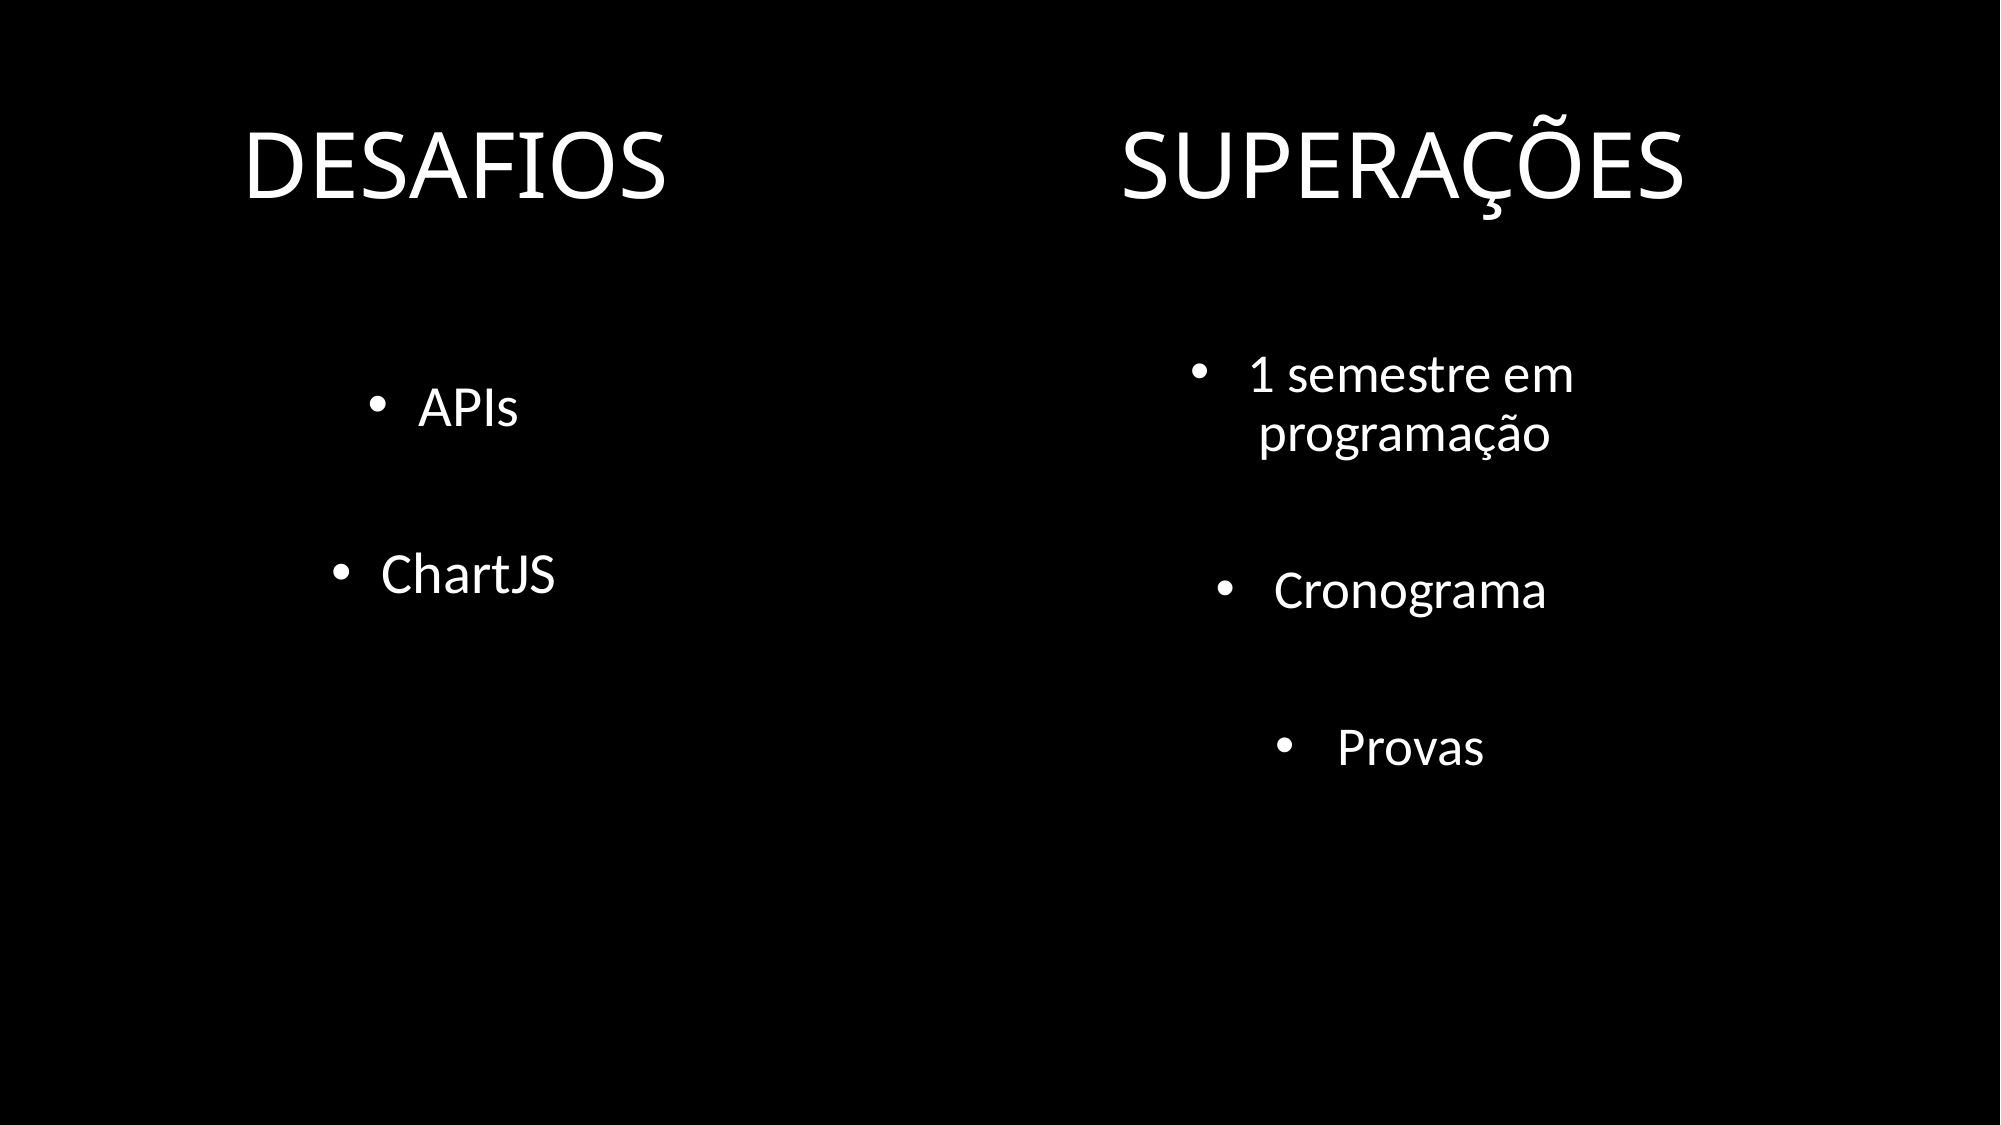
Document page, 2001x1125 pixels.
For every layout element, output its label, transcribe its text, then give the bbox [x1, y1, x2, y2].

text_box 1 semestre em programação Cronograma Provas [1064, 337, 1711, 788]
title DESAFIOS [137, 59, 750, 277]
text_box SUPERAÇÕES [1097, 59, 1711, 278]
list APIs ChartJS [137, 277, 750, 728]
